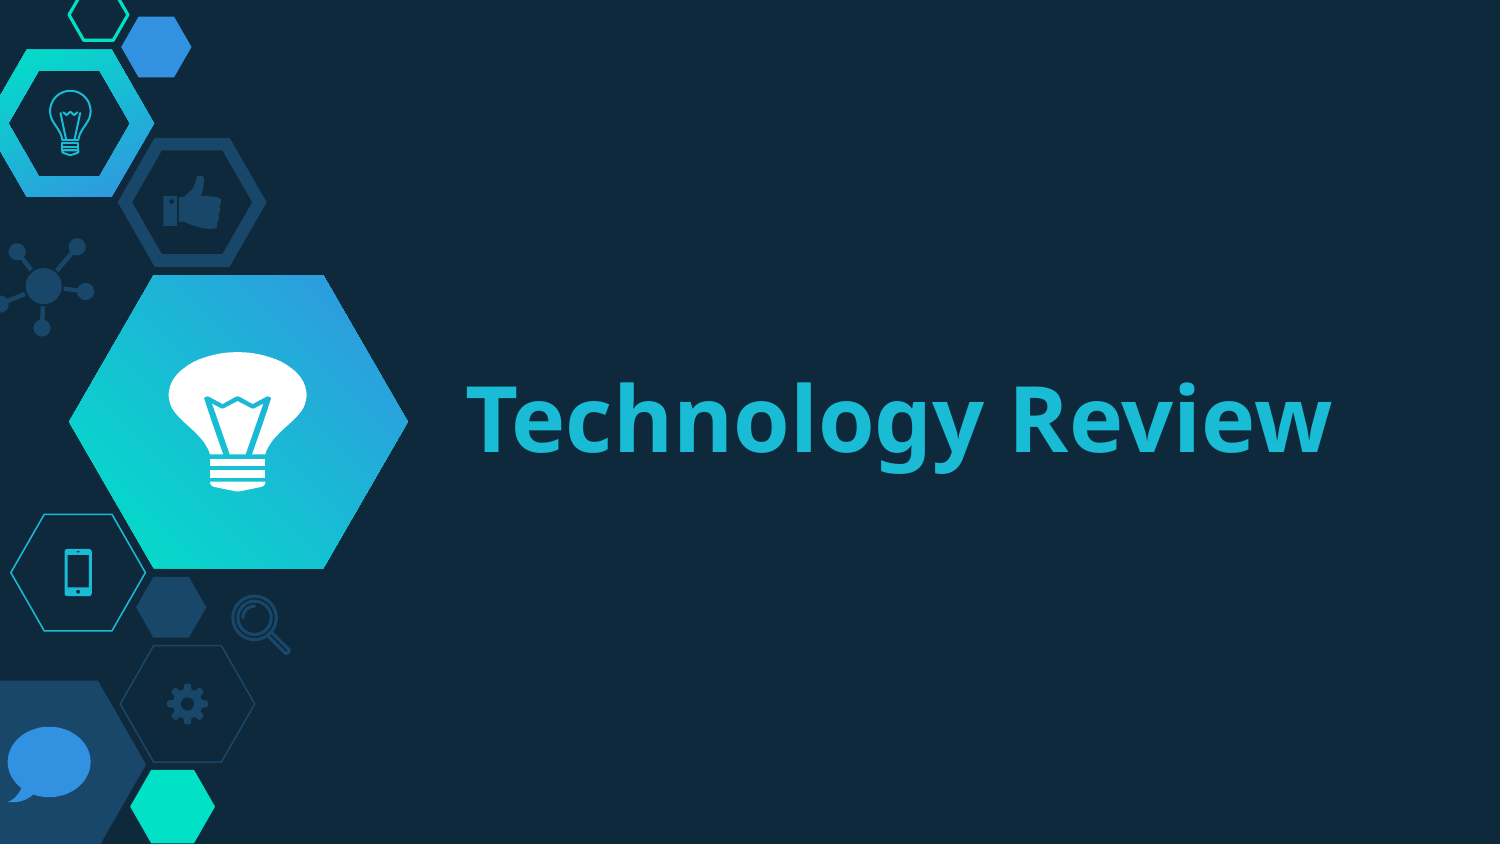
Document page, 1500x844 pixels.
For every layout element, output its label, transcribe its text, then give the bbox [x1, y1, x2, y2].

title Technology Review [450, 284, 1433, 486]
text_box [168, 351, 307, 492]
text_box [67, 274, 407, 566]
